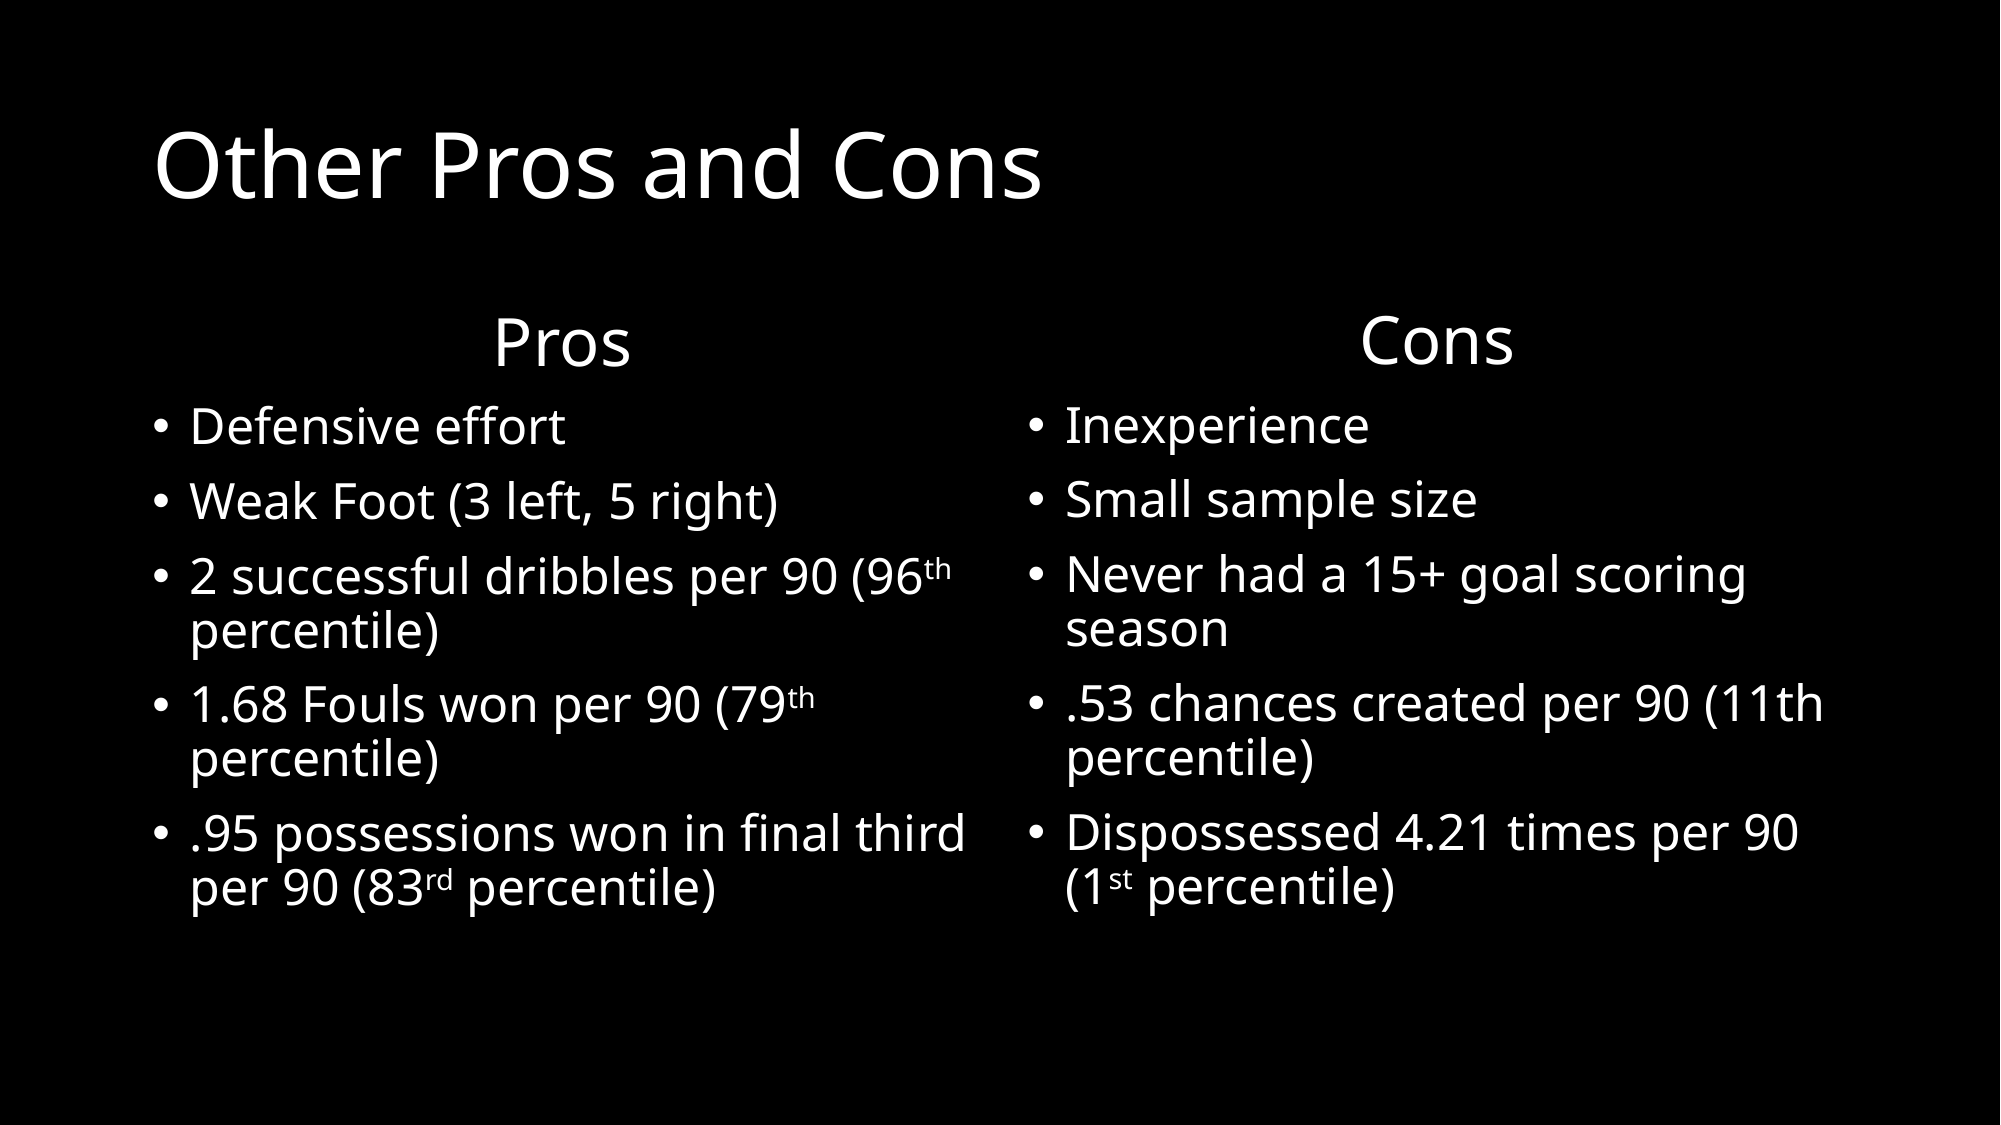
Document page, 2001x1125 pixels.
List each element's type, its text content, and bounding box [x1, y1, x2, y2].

list Cons Inexperience Small sample size Never had a 15+ goal scoring season .53 chances created per 90 (11th percentile) Dispossessed 4.21 times per 90 (1st percentile) [1012, 299, 1863, 1014]
list Pros Defensive effort Weak Foot (3 left, 5 right) 2 successful dribbles per 90 (96th percentile) 1.68 Fouls won per 90 (79th percentile) .95 possessions won in final third per 90 (83rd percentile) [137, 300, 988, 1015]
title Other Pros and Cons [137, 59, 1863, 278]
